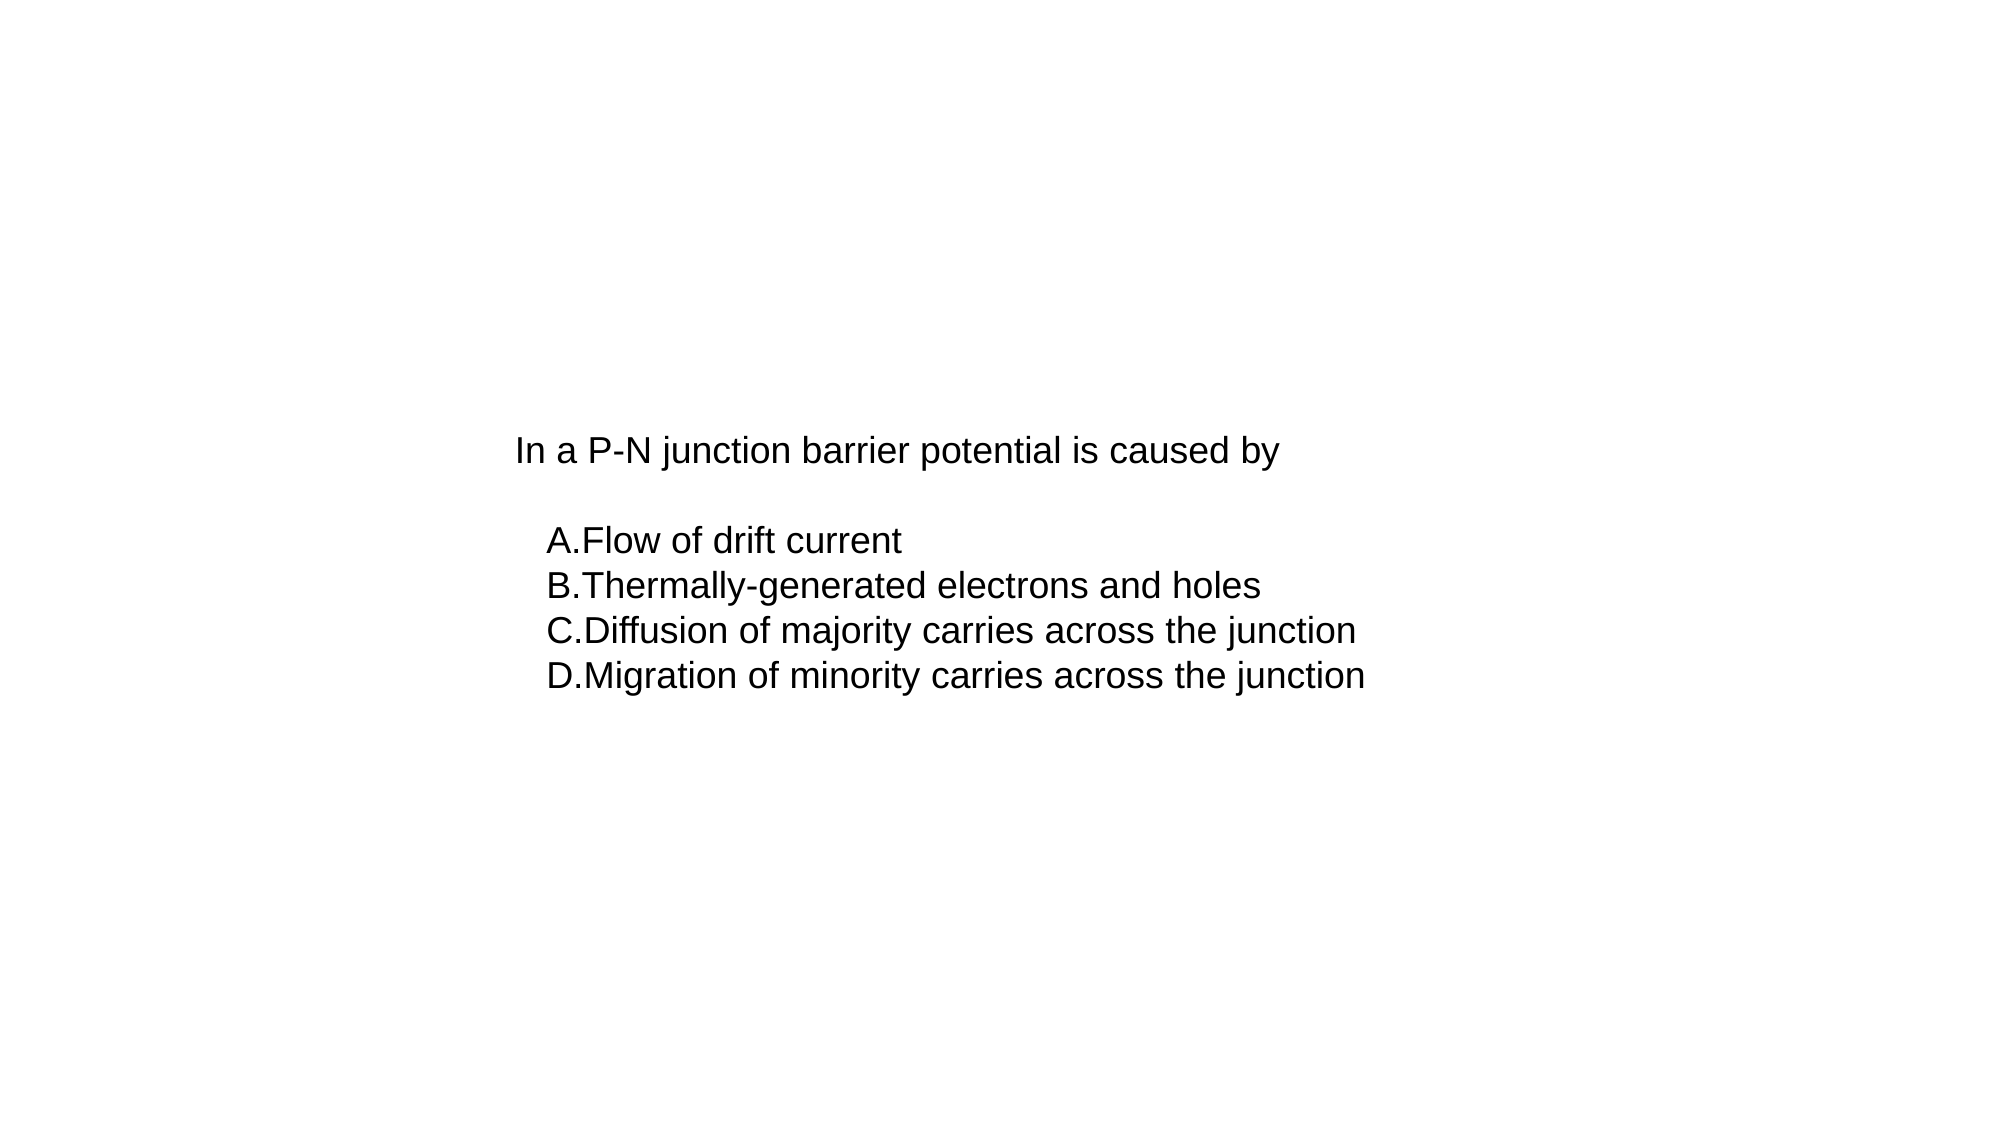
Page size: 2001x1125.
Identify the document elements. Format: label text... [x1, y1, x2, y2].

text_box In a P-N junction barrier potential is caused by A.Flow of drift current B.Thermally-generated electrons and holes C.Diffusion of majority carries across the junction D.Migration of minority carries across the junction [500, 418, 1500, 704]
